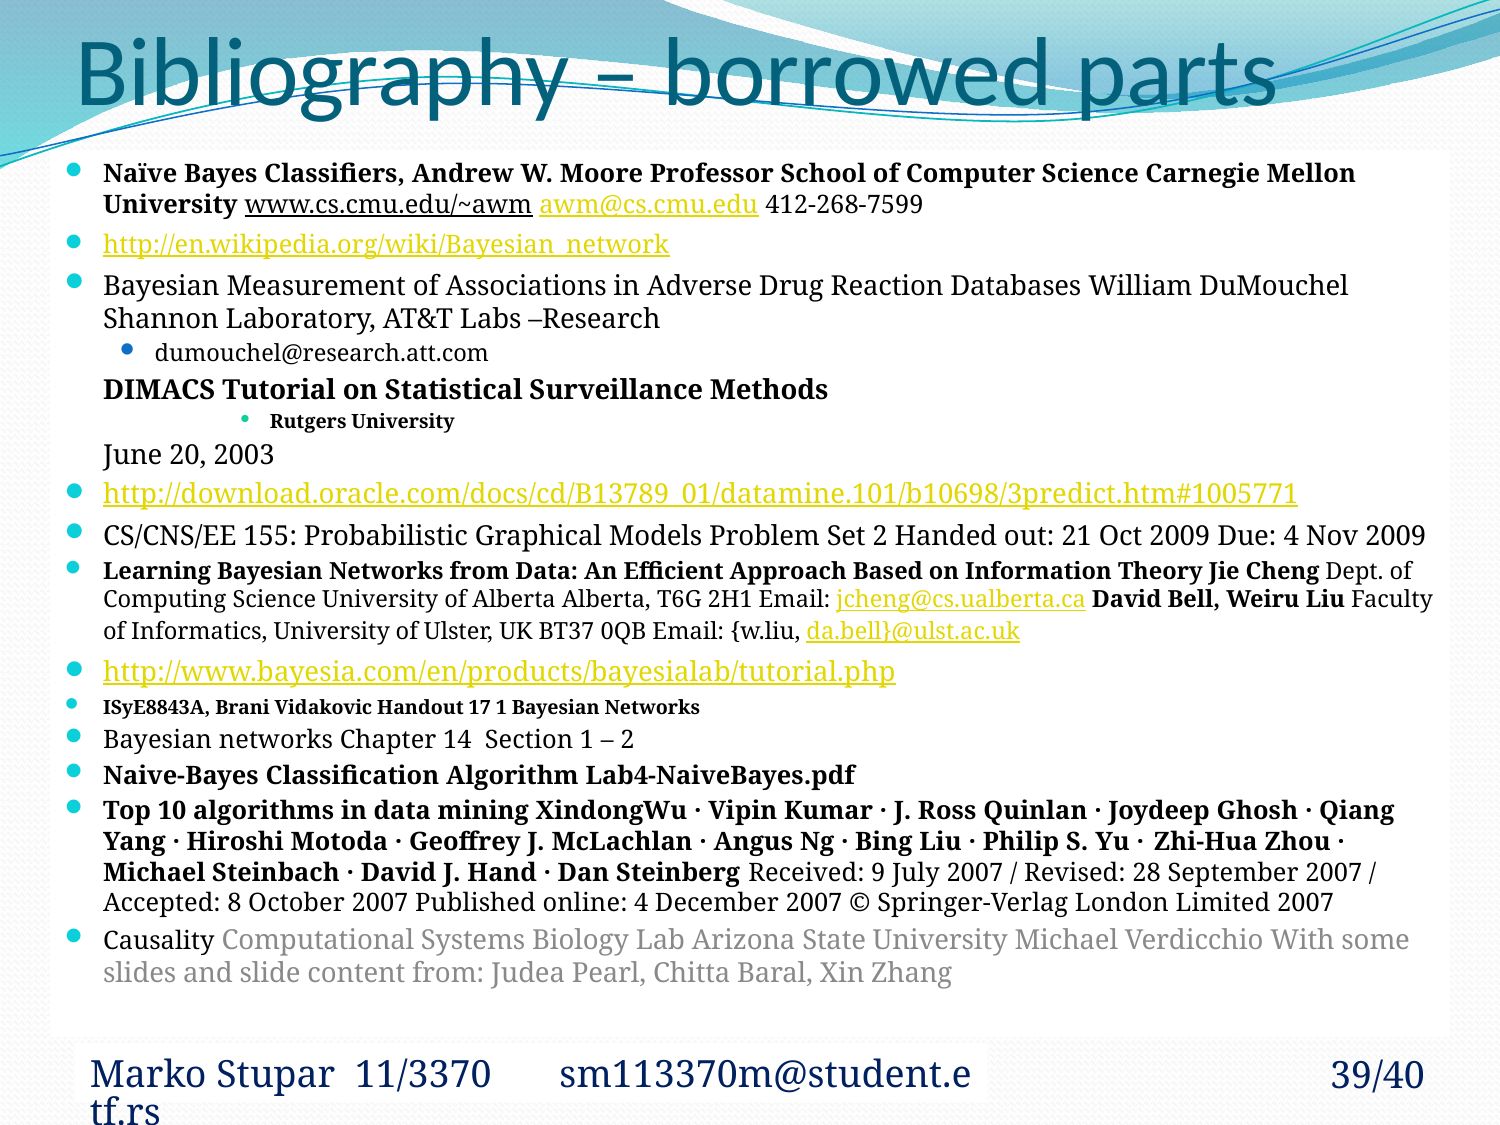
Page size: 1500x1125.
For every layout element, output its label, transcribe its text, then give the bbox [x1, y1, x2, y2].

slide_number 39/40 [1299, 1042, 1425, 1103]
list Naïve Bayes Classifiers, Andrew W. Moore Professor School of Computer Science Carnegie Mellon University www.cs.cmu.edu/~awm awm@cs.cmu.edu 412-268-7599 http://en.wikipedia.org/wiki/Bayesian_network Bayesian Measurement of Associations in Adverse Drug Reaction Databases William DuMouchel Shannon Laboratory, AT&T Labs –Research dumouchel@research.att.com DIMACS Tutorial on Statistical Surveillance Methods Rutgers University June 20, 2003 http://download.oracle.com/docs/cd/B13789_01/datamine.101/b10698/3predict.htm#1005771 CS/CNS/EE 155: Probabilistic Graphical Models Problem Set 2 Handed out: 21 Oct 2009 Due: 4 Nov 2009 Learning Bayesian Networks from Data: An Efficient Approach Based on Information Theory Jie Cheng Dept. of Computing Science University of Alberta Alberta, T6G 2H1 Email: jcheng@cs.ualberta.ca David Bell, Weiru Liu Faculty of Informatics, University of Ulster, UK BT37 0QB Email: {w.liu, da.bell}@ulst.ac.uk http://www.bayesia.com/en/products/bayesialab/tutorial.php ISyE8843A, Brani Vidakovic Handout 17 1 Bayesian Networks Bayesian networks Chapter 14 Section 1 – 2 Naive-Bayes Classification Algorithm Lab4-NaiveBayes.pdf Top 10 algorithms in data mining XindongWu · Vipin Kumar · J. Ross Quinlan · Joydeep Ghosh · Qiang Yang · Hiroshi Motoda · Geoffrey J. McLachlan · Angus Ng · Bing Liu · Philip S. Yu · Zhi-Hua Zhou · Michael Steinbach · David J. Hand · Dan Steinberg Received: 9 July 2007 / Revised: 28 September 2007 / Accepted: 8 October 2007 Published online: 4 December 2007 © Springer-Verlag London Limited 2007 Causality Computational Systems Biology Lab Arizona State University Michael Verdicchio With some slides and slide content from: Judea Pearl, Chitta Baral, Xin Zhang [50, 149, 1450, 1038]
footer Marko Stupar 11/3370 sm113370m@student.etf.rs [75, 1042, 988, 1103]
title Bibliography – borrowed parts [75, 0, 1425, 125]
